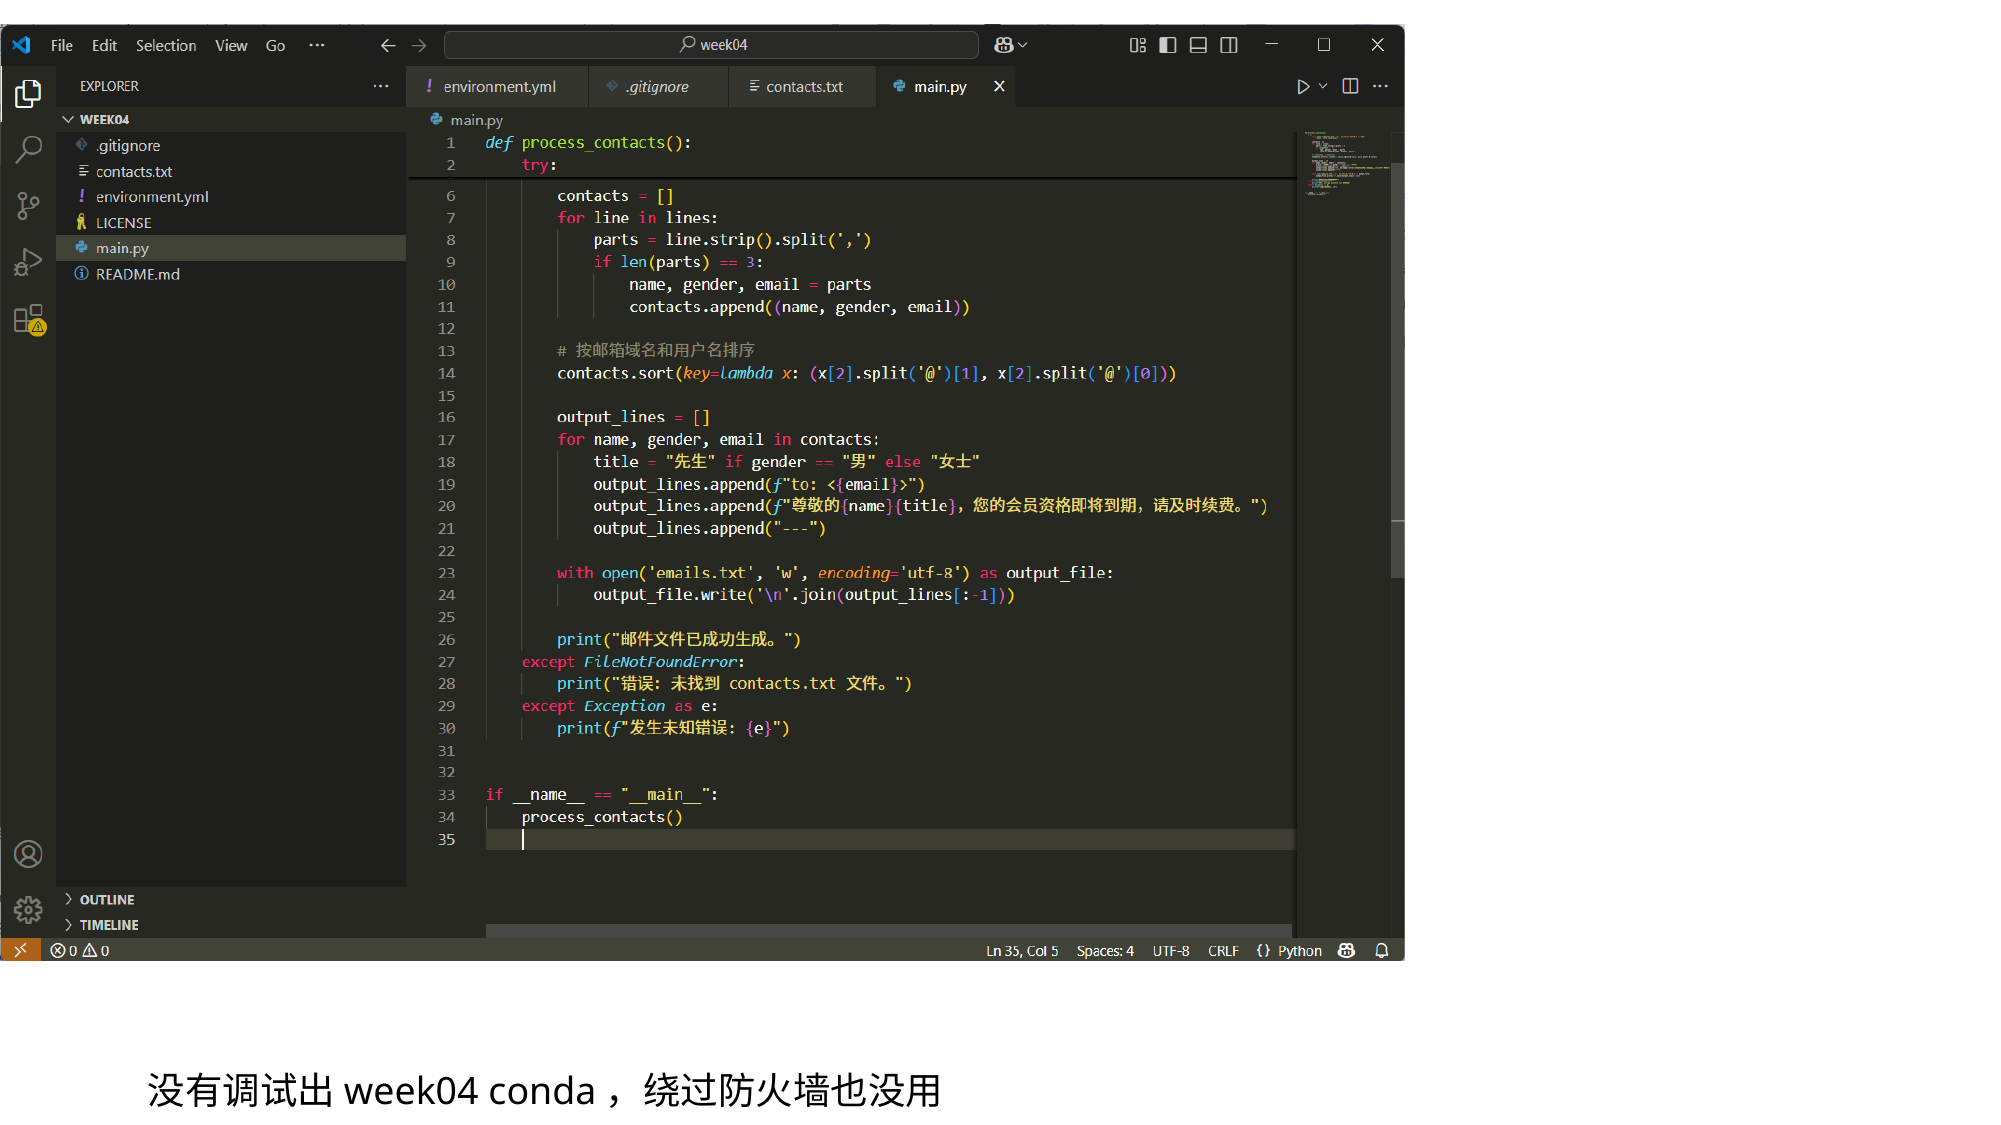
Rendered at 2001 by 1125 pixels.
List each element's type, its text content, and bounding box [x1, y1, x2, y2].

picture [0, 24, 1405, 961]
text_box 没有调试出week04 conda，绕过防火墙也没用 [132, 1059, 958, 1120]
